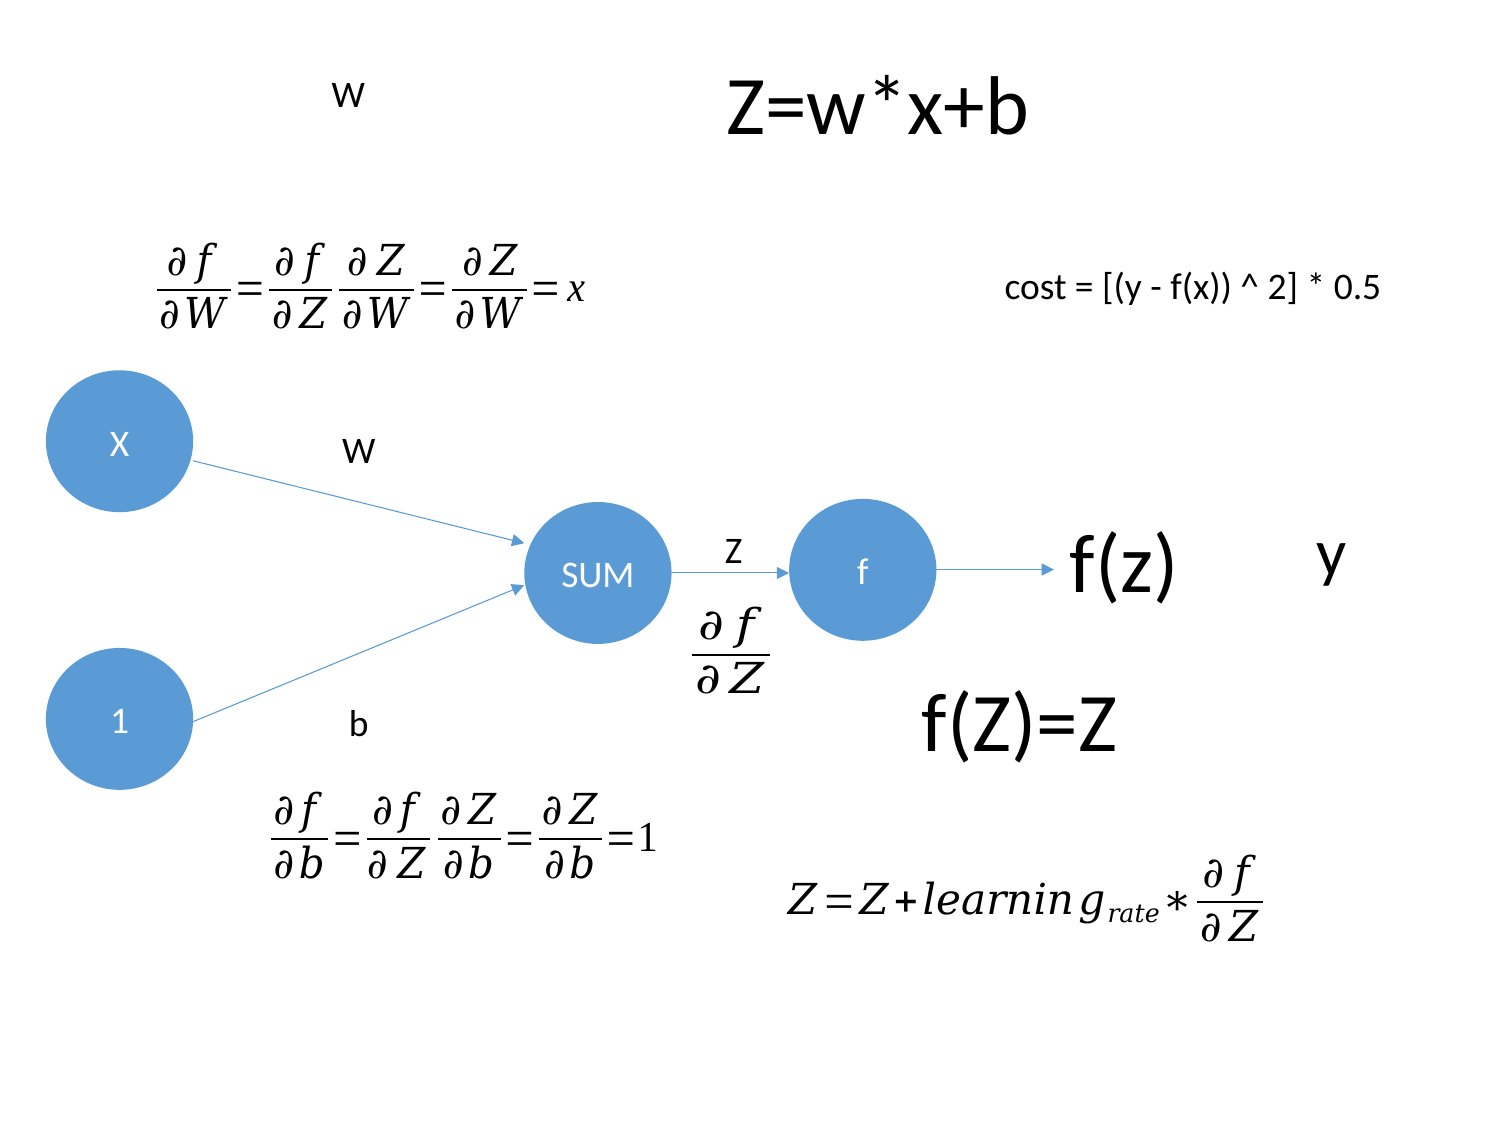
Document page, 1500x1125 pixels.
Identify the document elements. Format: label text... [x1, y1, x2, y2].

text_box Z [710, 573, 758, 579]
text_box SUM [523, 500, 673, 645]
text_box y [1301, 501, 1362, 596]
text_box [193, 585, 525, 722]
text_box 1 [44, 646, 195, 791]
text_box X [44, 369, 195, 514]
text_box f(Z)=Z [907, 660, 1133, 776]
text_box Z=w*x+b [711, 43, 1045, 159]
text_box b [333, 722, 384, 751]
text_box Z [710, 518, 758, 572]
text_box W [327, 418, 391, 460]
text_box f [788, 497, 938, 642]
text_box cost = [(y - f(x)) ^ 2] * 0.5 [989, 255, 1397, 315]
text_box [193, 460, 525, 544]
text_box f(z) [1054, 501, 1213, 617]
